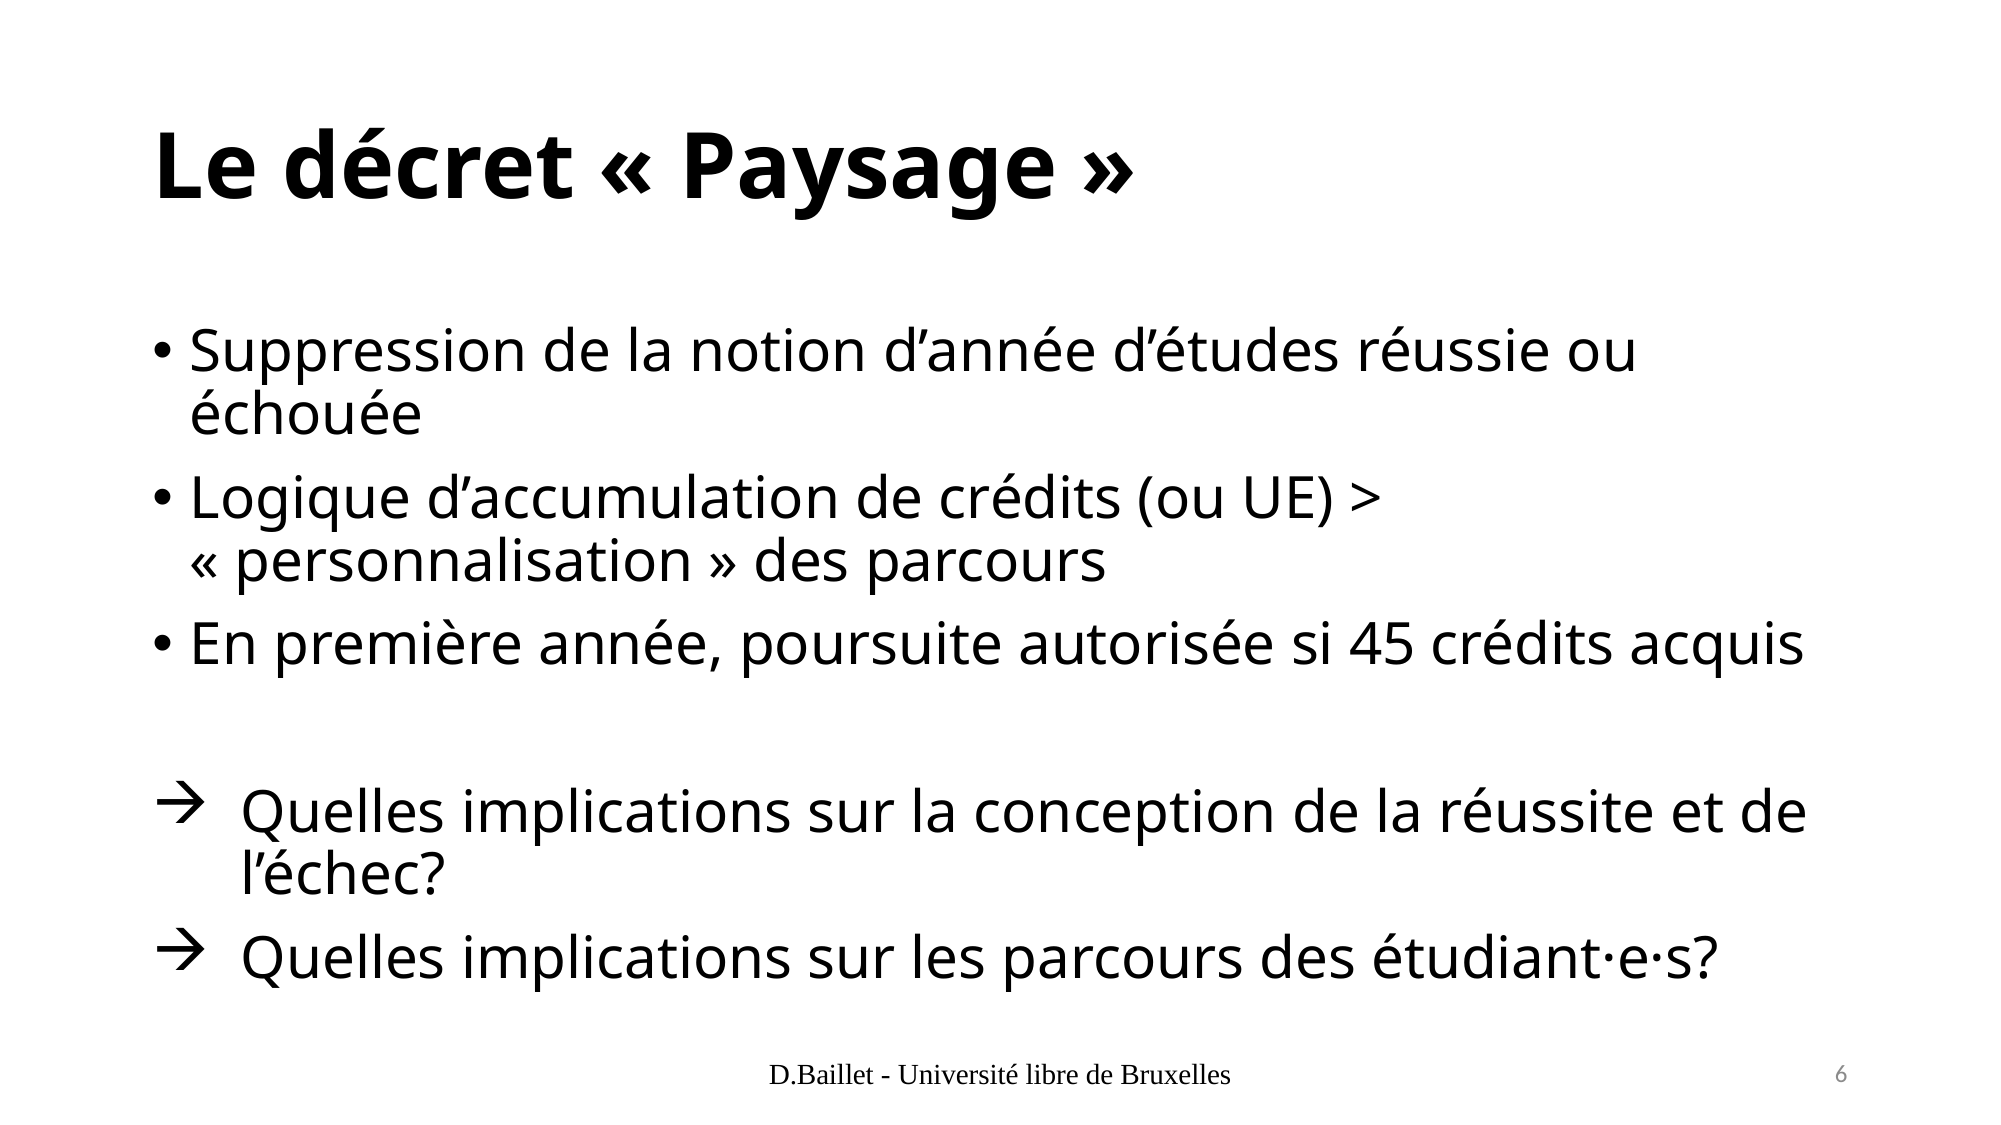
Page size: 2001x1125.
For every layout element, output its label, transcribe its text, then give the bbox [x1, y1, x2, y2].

footer D.Baillet - Université libre de Bruxelles [662, 1042, 1338, 1103]
slide_number 6 [1412, 1042, 1863, 1103]
list Suppression de la notion d’année d’études réussie ou échouée Logique d’accumulation de crédits (ou UE) > « personnalisation » des parcours En première année, poursuite autorisée si 45 crédits acquis Quelles implications sur la conception de la réussite et de l’échec? Quelles implications sur les parcours des étudiant·e·s? [137, 299, 1863, 1014]
title Le décret « Paysage » [137, 59, 1863, 278]
